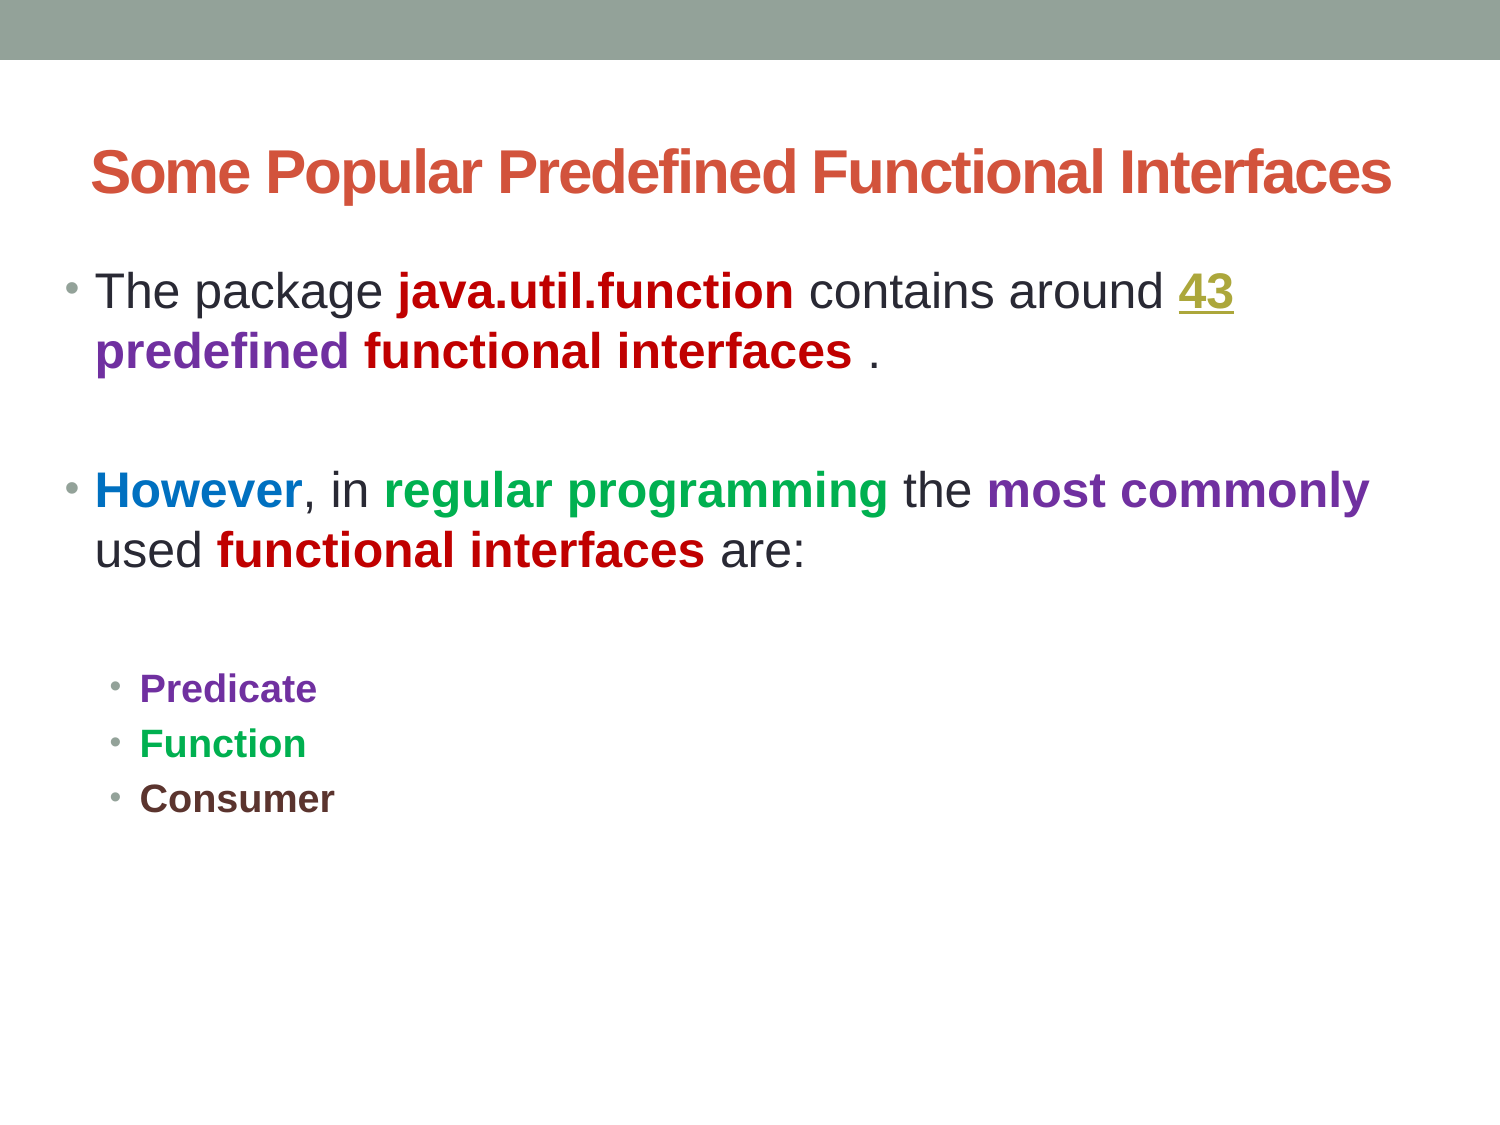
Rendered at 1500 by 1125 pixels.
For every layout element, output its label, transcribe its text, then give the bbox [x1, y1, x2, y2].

title Some Popular Predefined Functional Interfaces [75, 87, 1425, 250]
list The package java.util.function contains around 43 predefined functional interfaces . However, in regular programming the most commonly used functional interfaces are: Predicate Function Consumer [49, 250, 1445, 1047]
